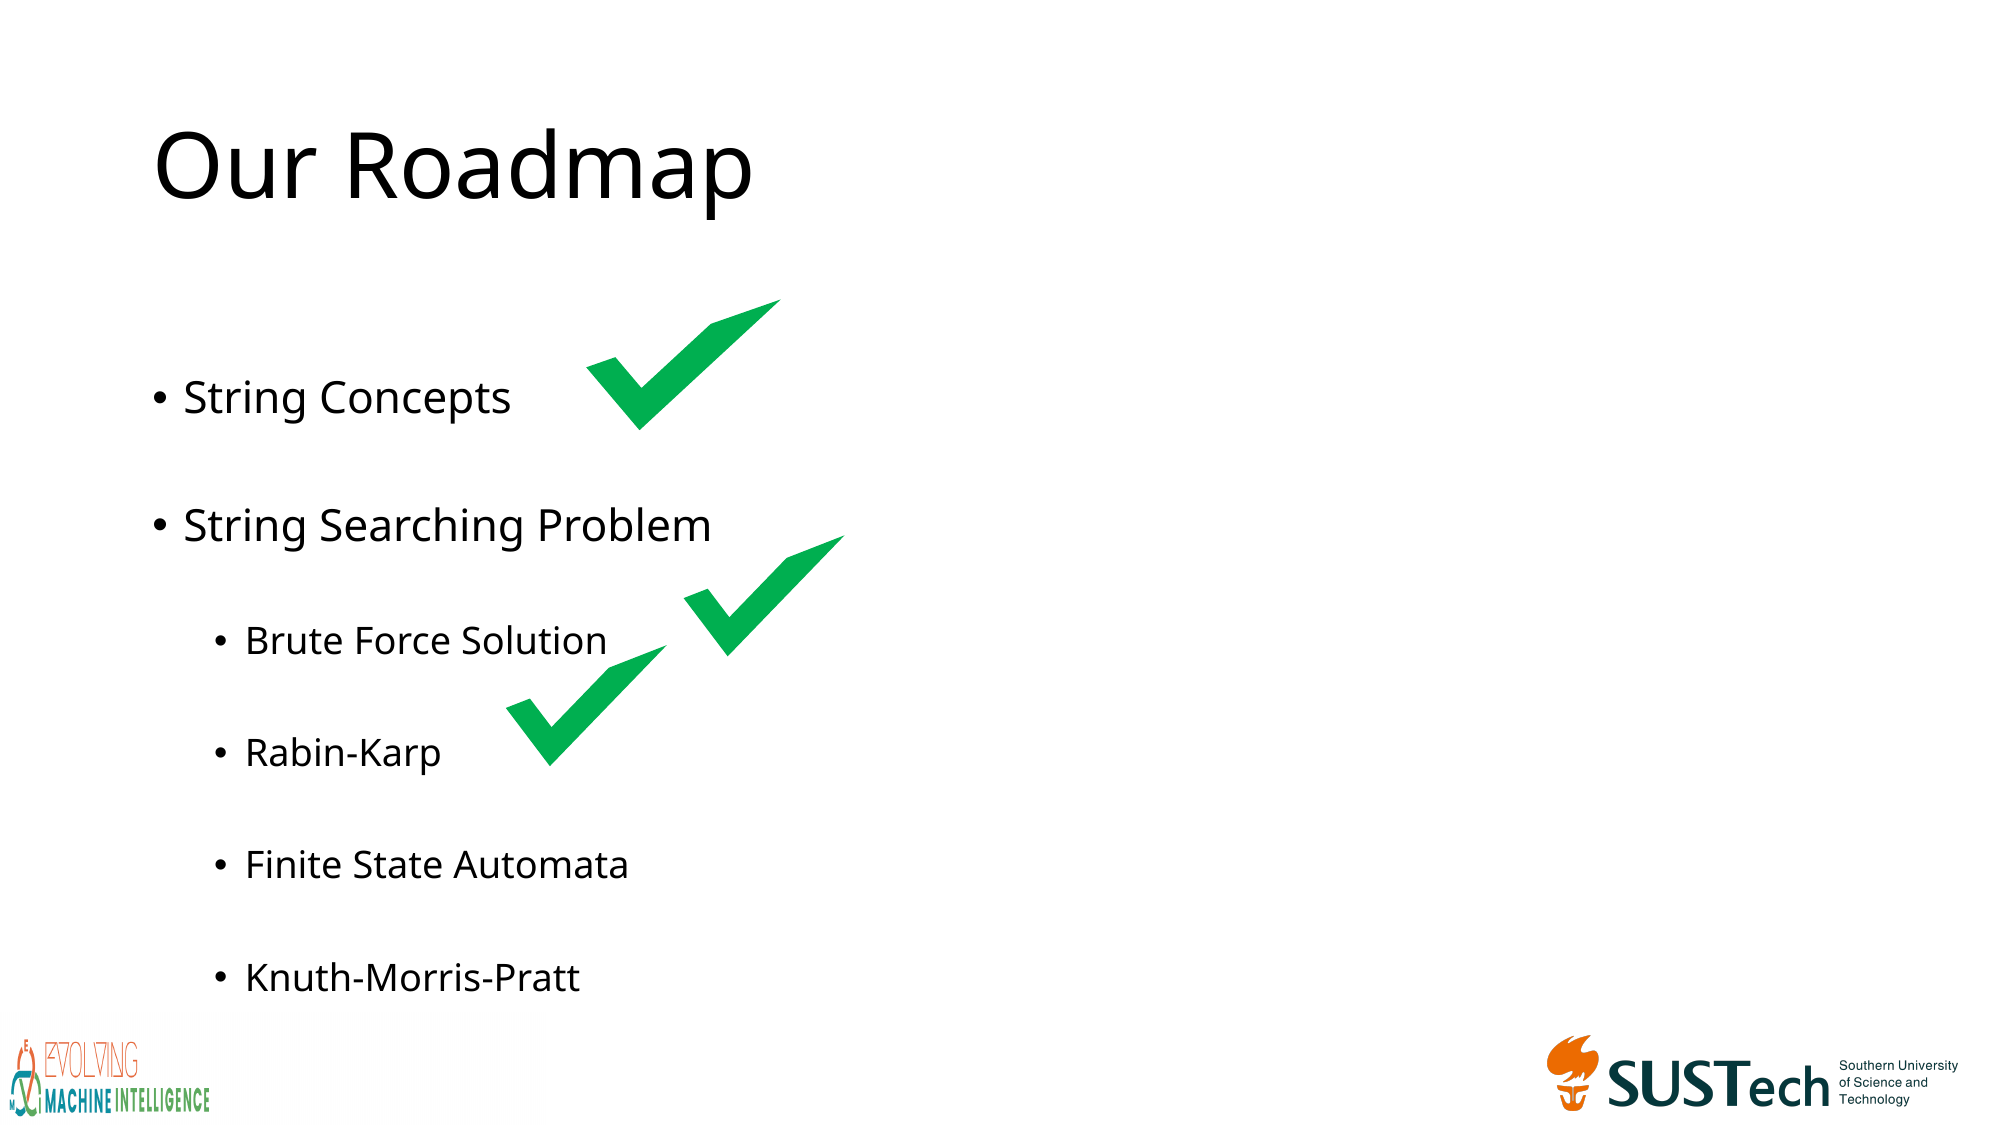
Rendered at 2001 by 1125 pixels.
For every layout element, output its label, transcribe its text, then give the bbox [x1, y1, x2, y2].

picture [1547, 1035, 1958, 1111]
list String Concepts String Searching Problem Brute Force Solution Rabin-Karp Finite State Automata Knuth-Morris-Pratt [137, 299, 1863, 1014]
title Our Roadmap [137, 59, 1863, 278]
picture [0, 1012, 547, 1125]
text_box [683, 535, 845, 657]
text_box [505, 645, 667, 767]
text_box [586, 299, 781, 431]
